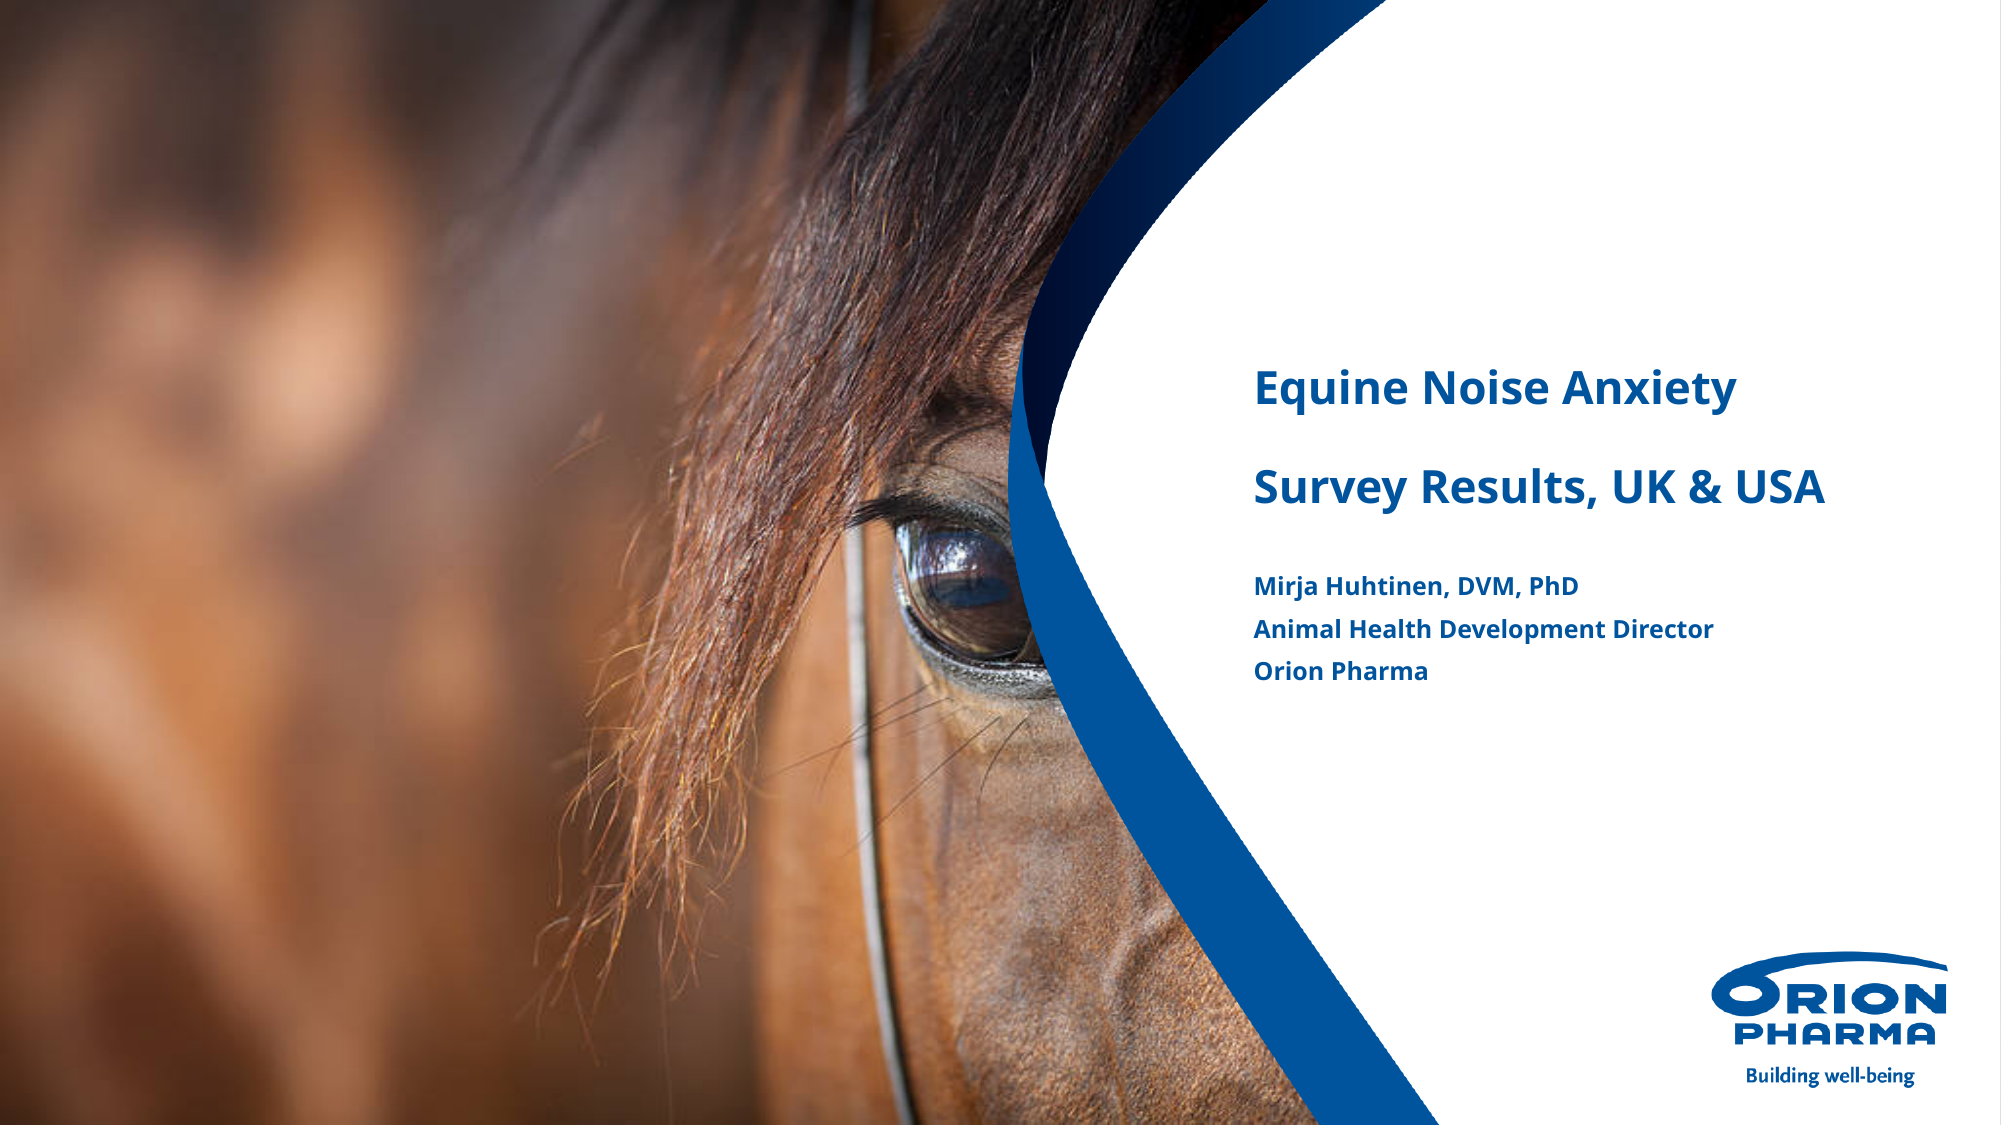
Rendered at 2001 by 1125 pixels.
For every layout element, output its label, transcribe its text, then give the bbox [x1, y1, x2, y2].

list Mirja Huhtinen, DVM, PhD Animal Health Development Director Orion Pharma [1253, 570, 1919, 818]
picture [0, 0, 2001, 1125]
title Equine Noise Anxiety Survey Results, UK & USA [1253, 363, 1919, 514]
